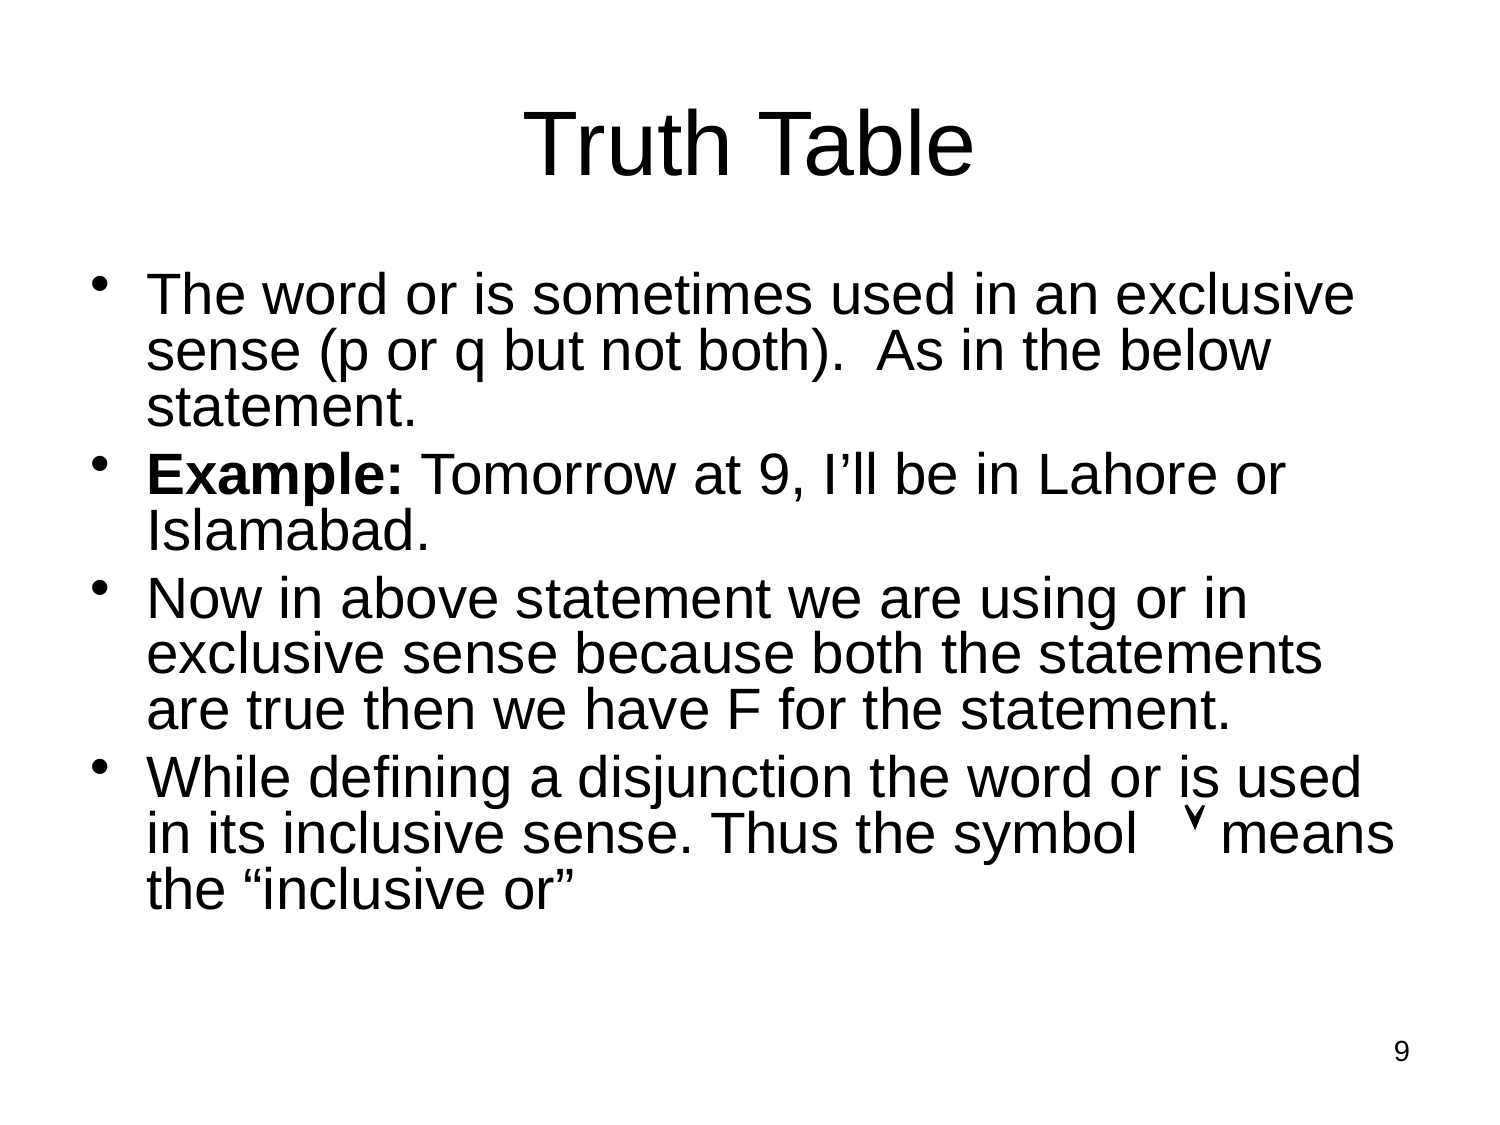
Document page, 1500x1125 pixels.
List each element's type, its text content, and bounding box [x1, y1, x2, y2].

list The word or is sometimes used in an exclusive sense (p or q but not both). As in the below statement. Example: Tomorrow at 9, I’ll be in Lahore or Islamabad. Now in above statement we are using or in exclusive sense because both the statements are true then we have F for the statement. While defining a disjunction the word or is used in its inclusive sense. Thus the symbol  means the “inclusive or” [75, 262, 1425, 1005]
title Truth Table [75, 45, 1425, 233]
slide_number 9 [1074, 1024, 1425, 1103]
